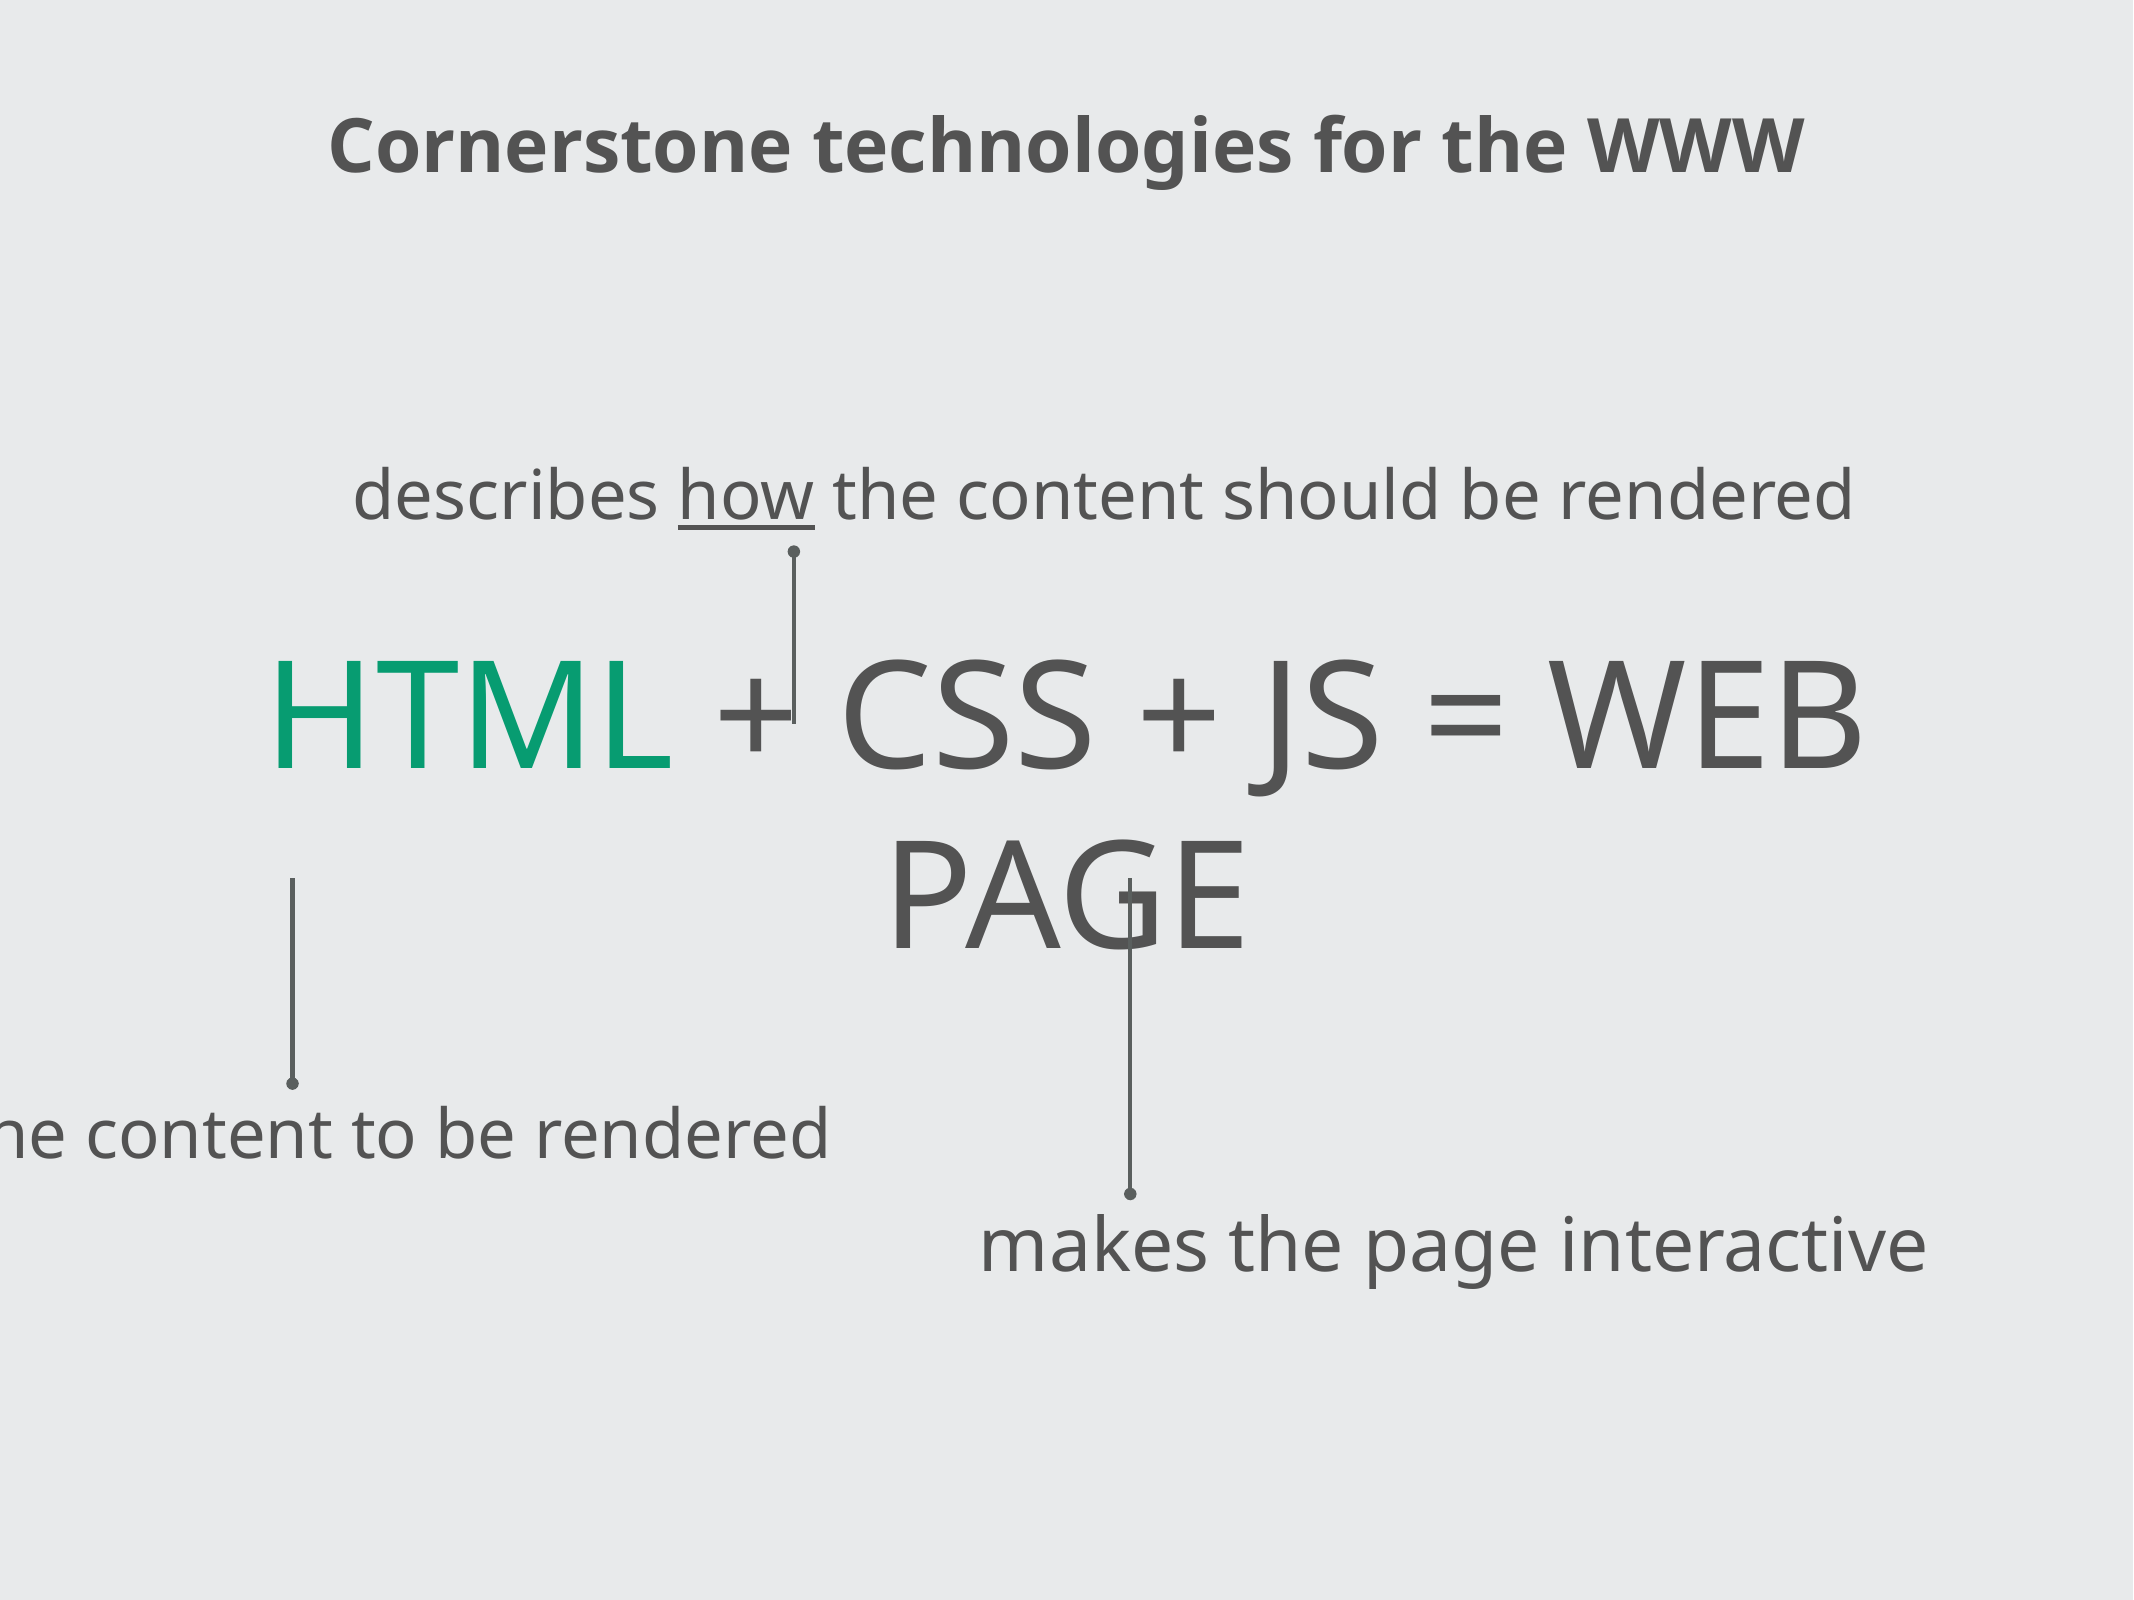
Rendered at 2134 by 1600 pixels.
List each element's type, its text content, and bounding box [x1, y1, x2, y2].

text_box makes the page interactive [970, 1188, 1938, 1295]
text_box the content to be rendered [0, 1081, 841, 1181]
text_box Cornerstone technologies for the WWW [319, 89, 1815, 196]
text_box [787, 545, 801, 724]
text_box [1124, 878, 1137, 1201]
text_box [286, 878, 299, 1090]
text_box describes how the content should be rendered [344, 443, 1865, 543]
title HTML + CSS + JS = Web page [57, 532, 2076, 1066]
